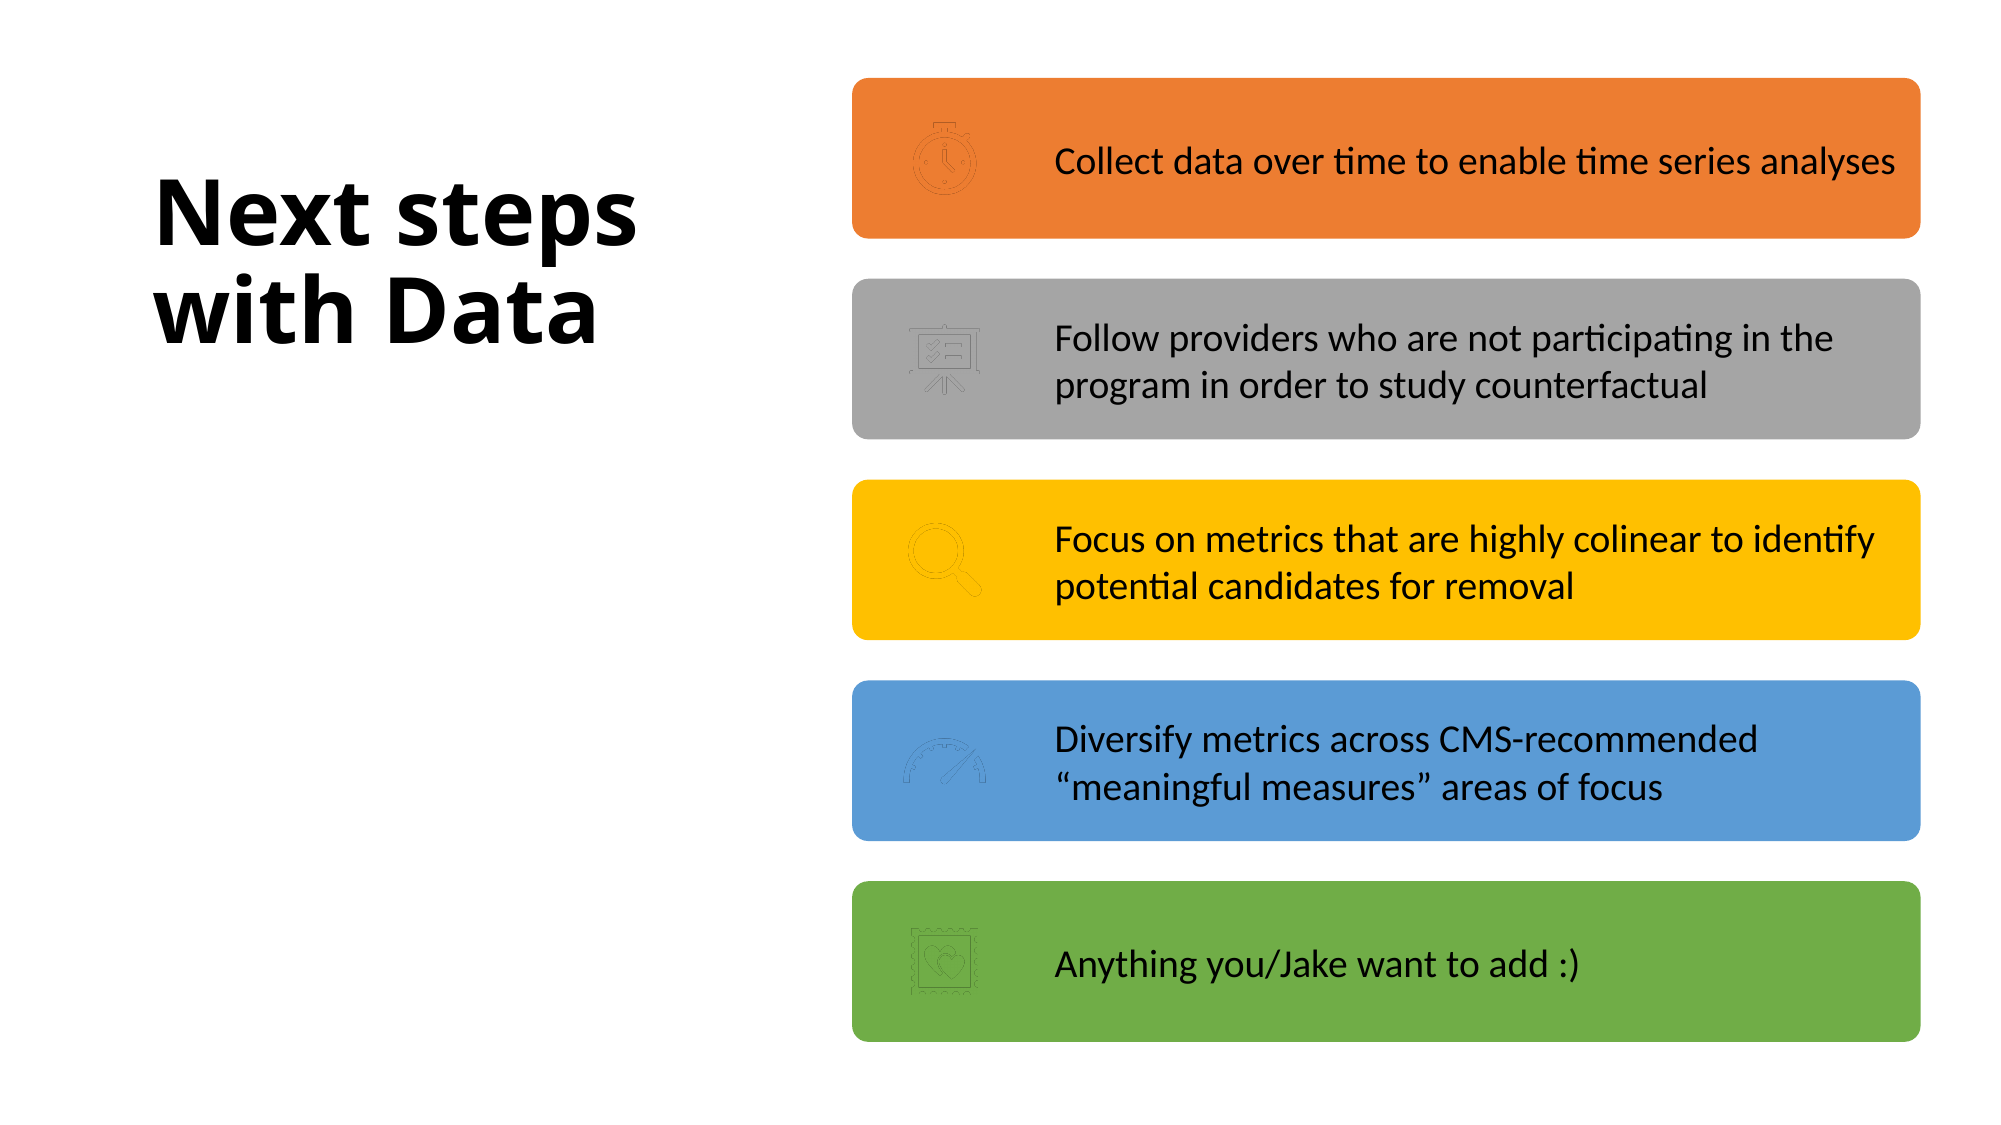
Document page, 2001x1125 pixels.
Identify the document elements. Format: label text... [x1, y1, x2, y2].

title Next steps with Data [137, 59, 669, 470]
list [852, 77, 1921, 1043]
